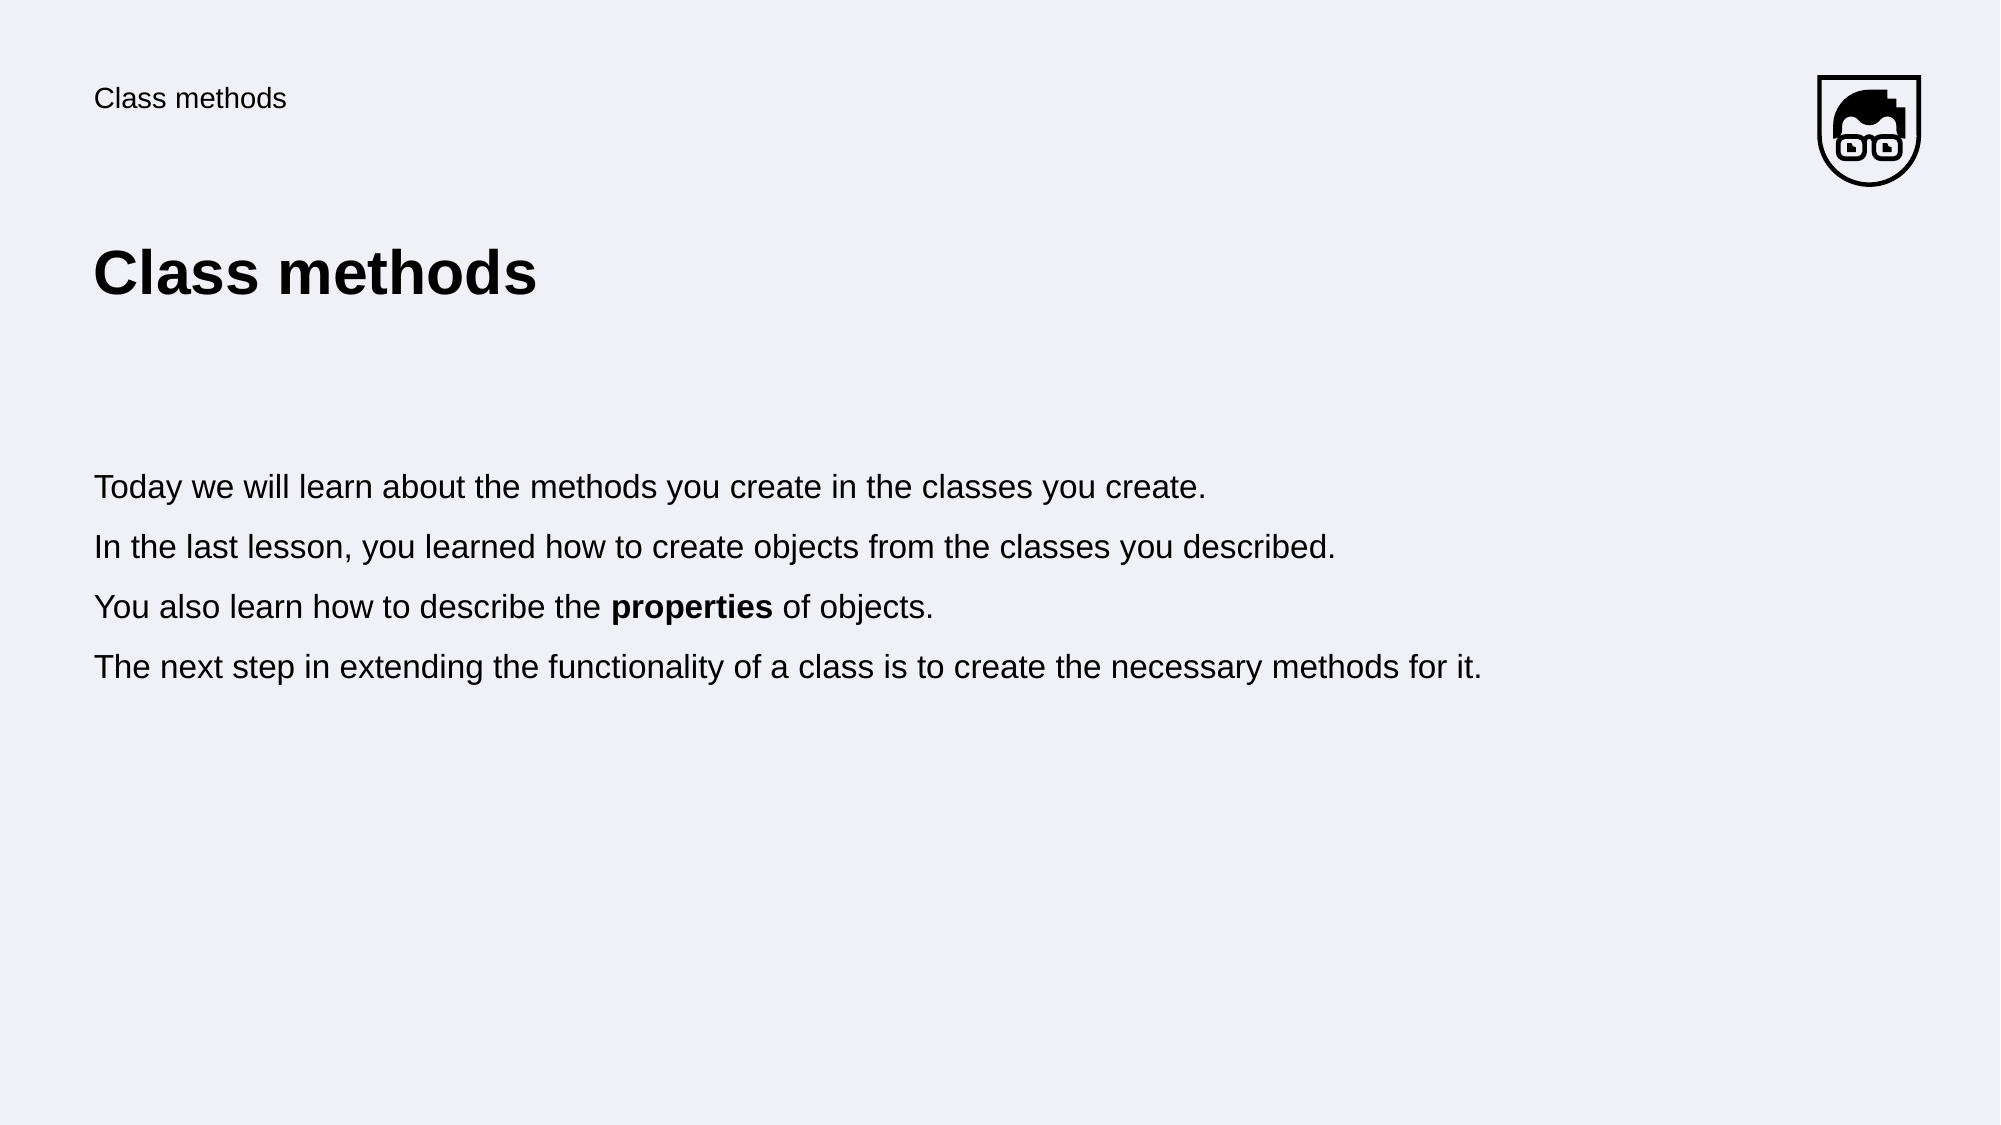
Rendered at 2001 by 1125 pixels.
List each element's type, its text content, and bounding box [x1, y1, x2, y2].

list Today we will learn about the methods you create in the classes you create. In the last lesson, you learned how to create objects from the classes you described. You also learn how to describe the properties of objects. The next step in extending the functionality of a class is to create the necessary methods for it. [78, 438, 1861, 1085]
title Class methods [78, 224, 1851, 438]
list Class methods [78, 75, 1000, 150]
